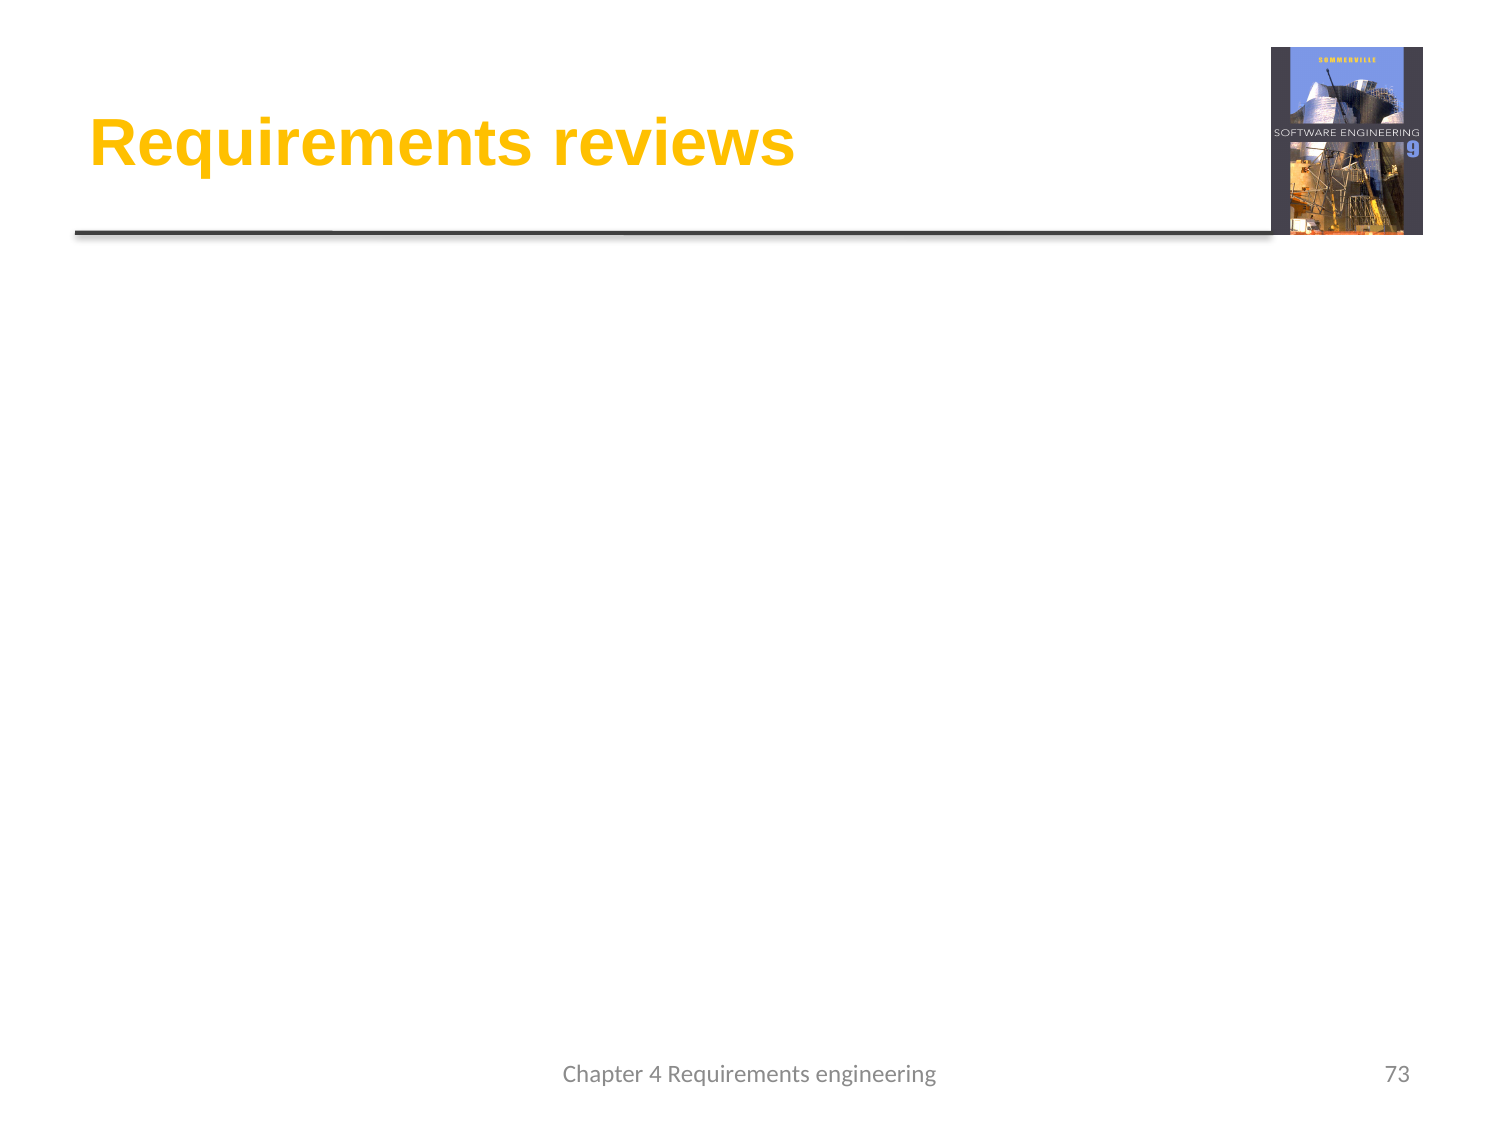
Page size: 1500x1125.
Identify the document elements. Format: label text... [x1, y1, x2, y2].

slide_number 73 [1074, 1042, 1425, 1103]
footer Chapter 4 Requirements engineering [512, 1042, 988, 1103]
title Requirements reviews [74, 44, 1272, 233]
picture [1272, 47, 1423, 235]
